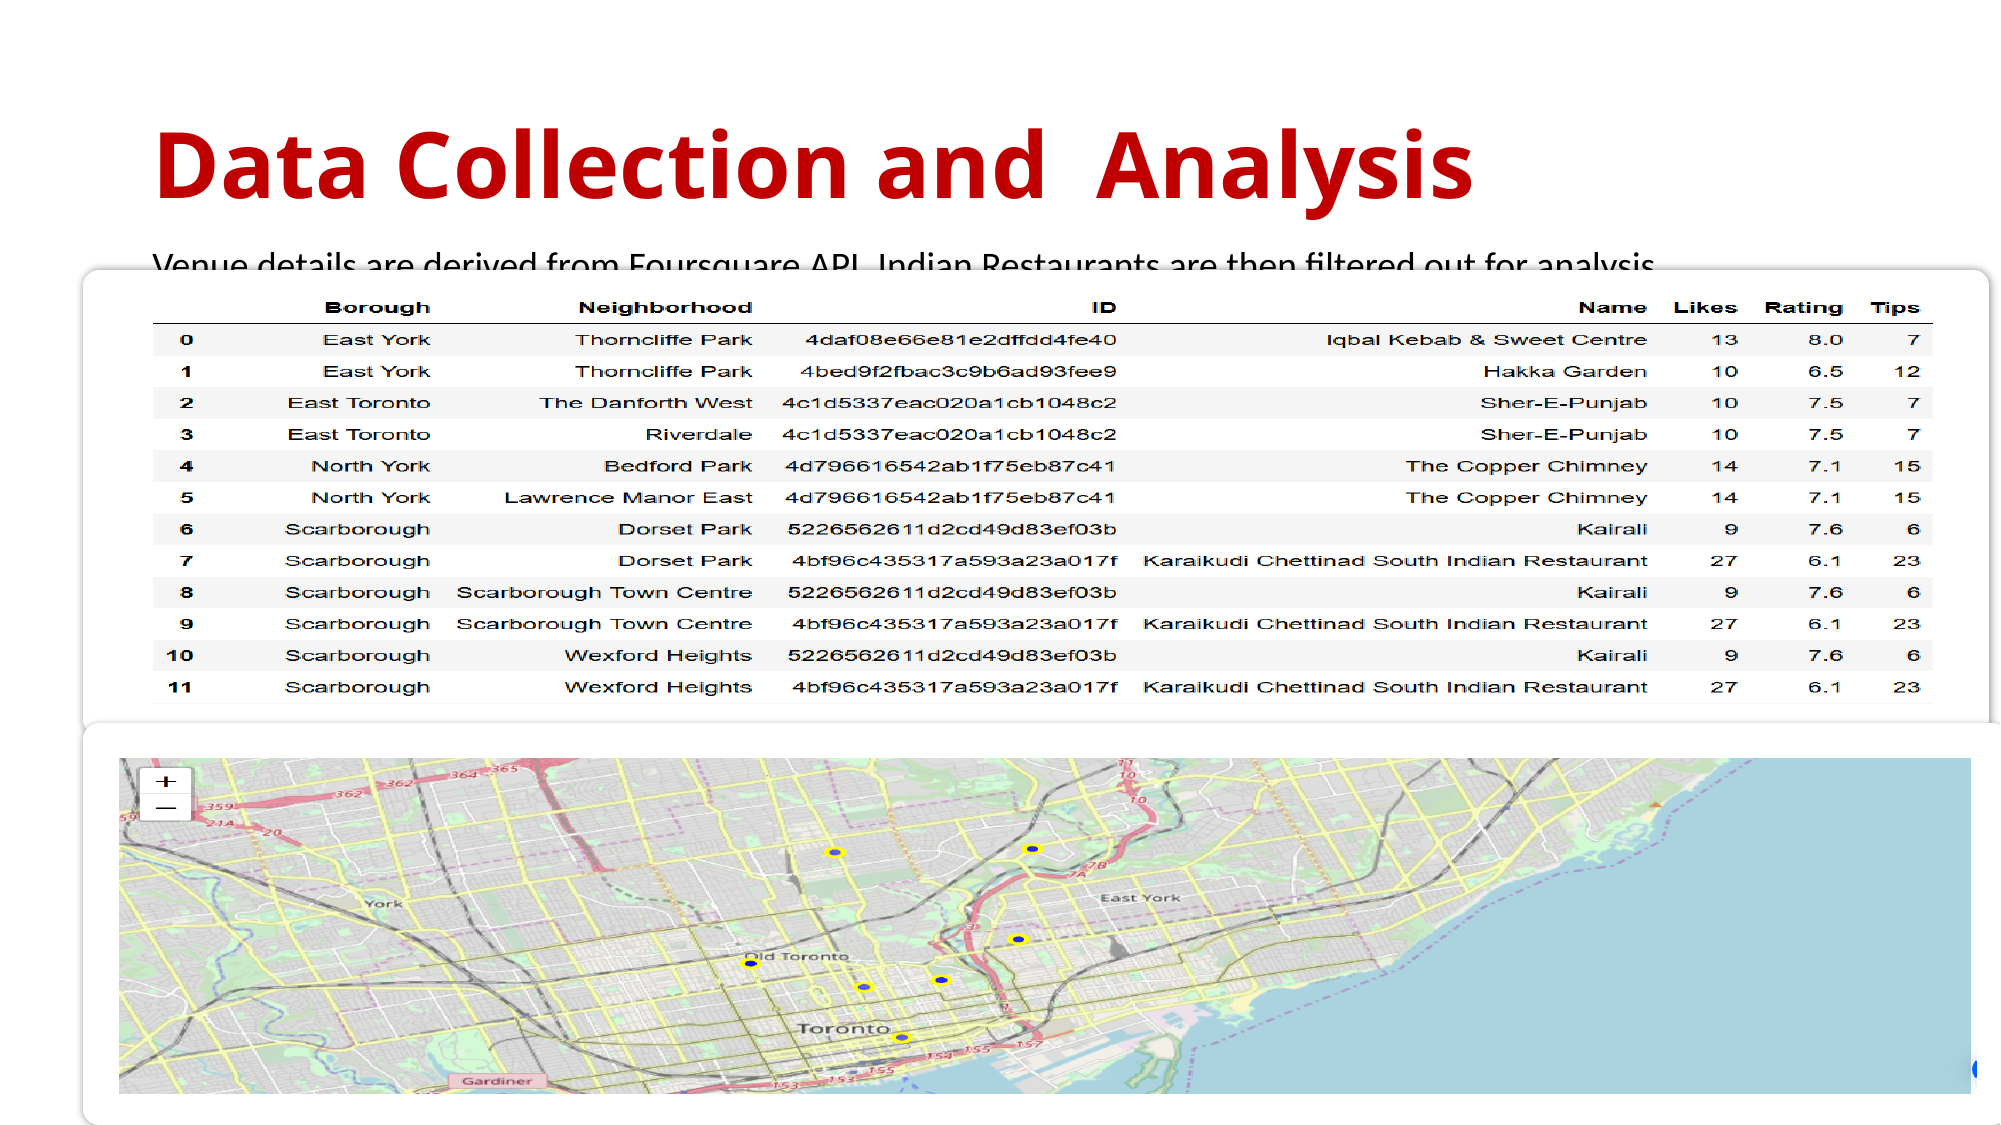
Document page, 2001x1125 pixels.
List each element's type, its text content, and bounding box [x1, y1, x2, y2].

title Data Collection and Analysis [137, 59, 1863, 233]
picture [114, 301, 1958, 705]
text_box Venue details are derived from Foursquare API. Indian Restaurants are then filtered out for analysis. [137, 233, 1910, 263]
picture [114, 754, 1977, 1094]
